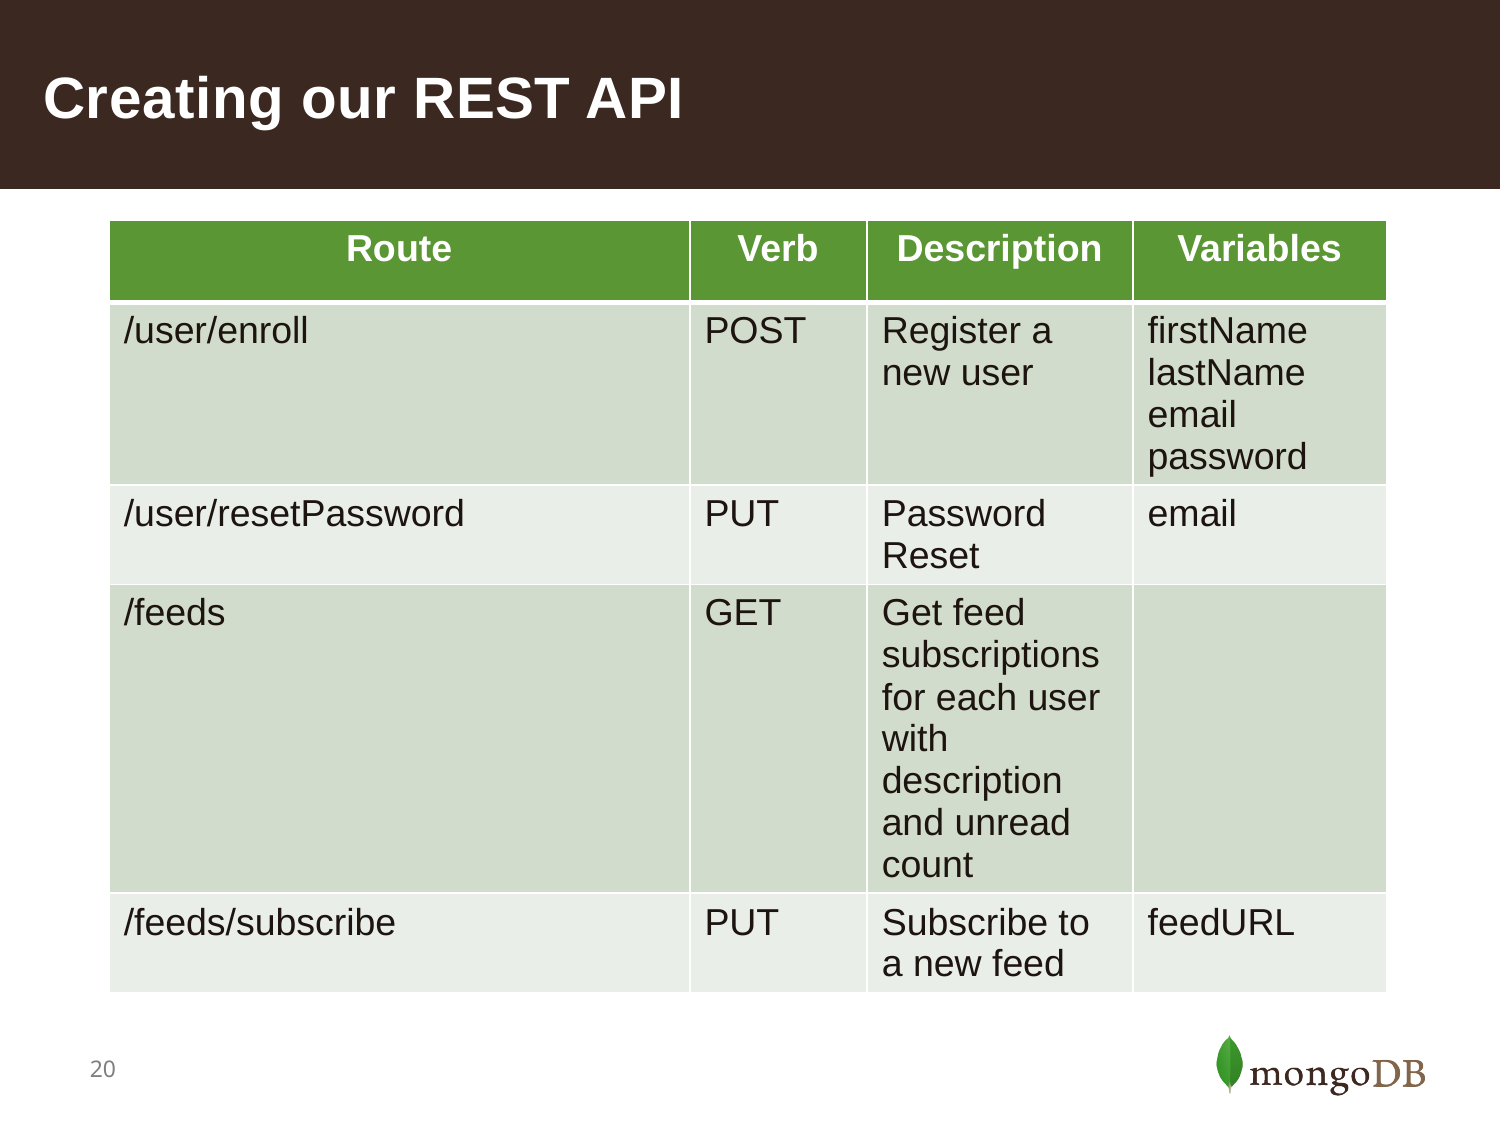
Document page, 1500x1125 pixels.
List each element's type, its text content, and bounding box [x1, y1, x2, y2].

table_cell /feeds [110, 585, 689, 892]
table_cell Subscribe to a new feed [868, 894, 1132, 992]
table_header Route [110, 221, 689, 300]
table_cell feedURL [1134, 894, 1386, 992]
table_cell [1134, 585, 1386, 892]
table_cell /feeds/subscribe [110, 894, 689, 992]
table_cell Get feed subscriptions for each user with description and unread count [868, 585, 1132, 892]
table_cell PUT [691, 486, 866, 584]
table_cell Register a new user [868, 305, 1132, 484]
table_cell Password Reset [868, 486, 1132, 584]
table_cell GET [691, 585, 866, 892]
table_cell /user/enroll [110, 305, 689, 484]
picture [1216, 1035, 1425, 1096]
table_cell email [1134, 486, 1386, 584]
table_header Description [868, 221, 1132, 300]
table_cell PUT [691, 894, 866, 992]
table_cell POST [691, 305, 866, 484]
title Creating our REST API [43, 1, 1425, 189]
table_cell /user/resetPassword [110, 486, 689, 584]
table_cell firstName lastName email password [1134, 305, 1386, 484]
table_header Variables [1134, 221, 1386, 300]
table_header Verb [691, 221, 866, 300]
